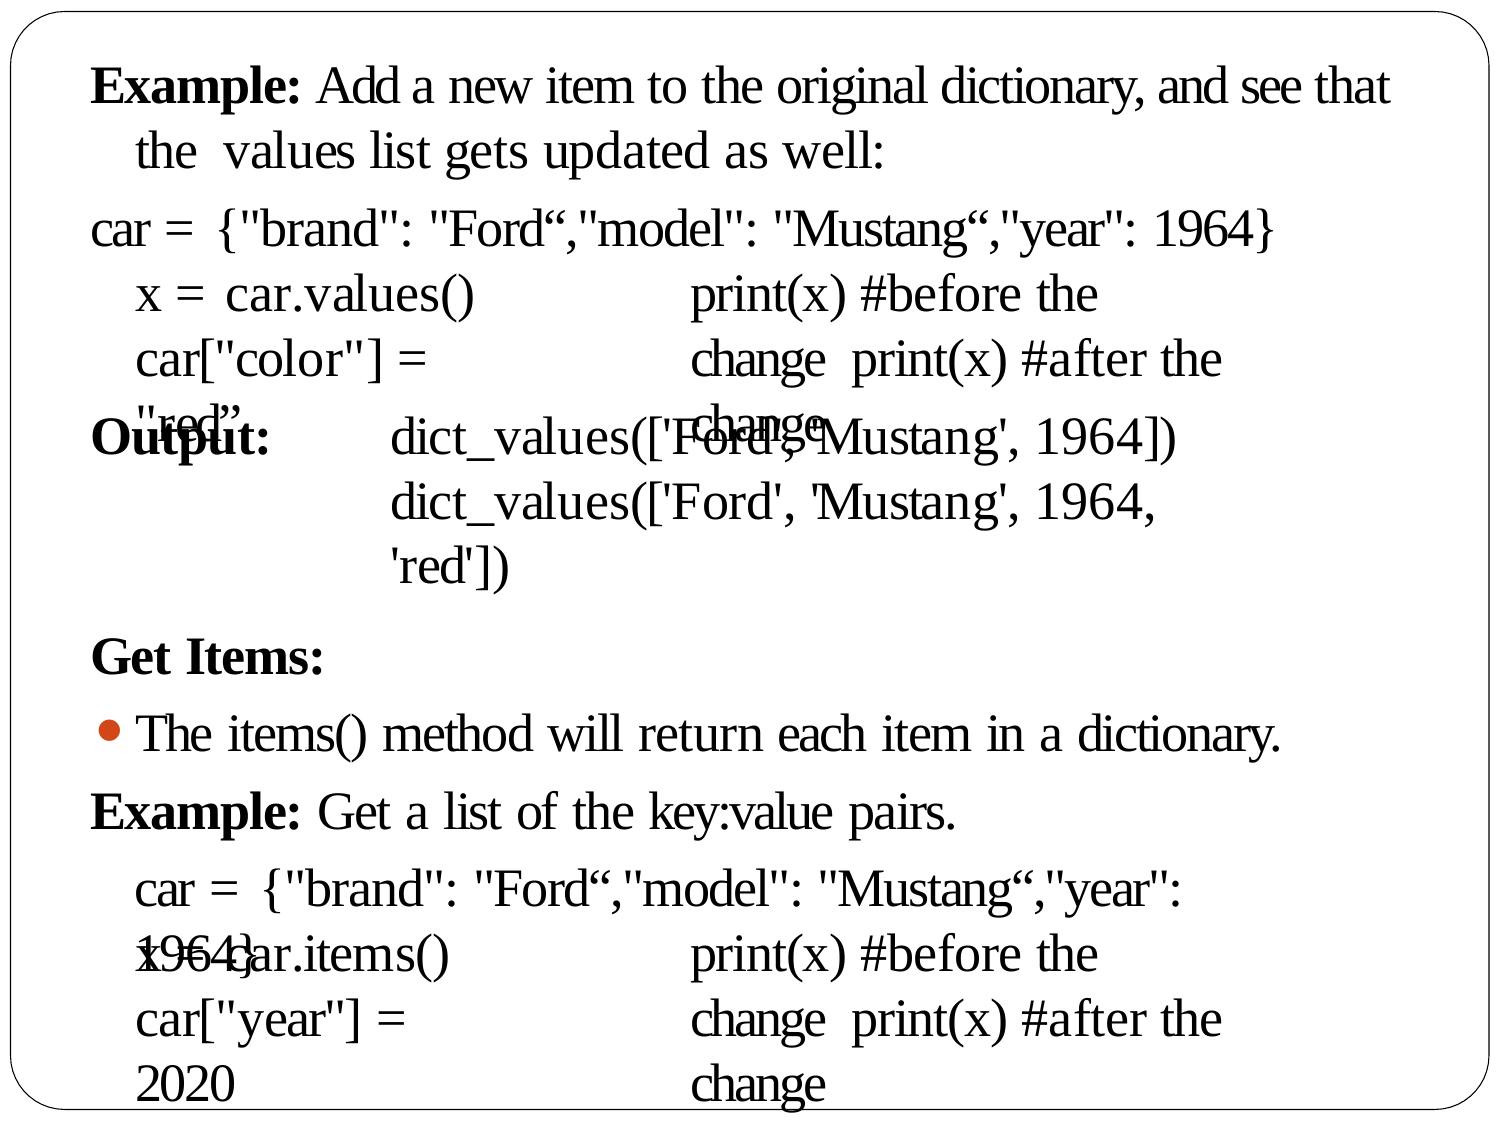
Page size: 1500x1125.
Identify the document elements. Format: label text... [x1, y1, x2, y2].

text_box dict_values(['Ford', 'Mustang', 1964]) dict_values(['Ford', 'Mustang', 1964, 'red']) [387, 397, 1231, 595]
text_box x = car.values() car["color"] = "red” [132, 255, 536, 453]
text_box print(x) #before the change print(x) #after the change [687, 255, 1243, 453]
text_box Output: [87, 397, 275, 465]
text_box print(x) #before the change print(x) #after the change [687, 915, 1243, 1113]
text_box Get Items: The items() method will return each item in a dictionary. Example: Get a list of the key:value pairs. car = {"brand": "Ford“,"model": "Mustang“,"year": 1964} [87, 605, 1305, 983]
text_box Example: Add a new item to the original dictionary, and see that the values list gets updated as well: car = {"brand": "Ford“,"model": "Mustang“,"year": 1964} [87, 47, 1448, 258]
text_box x = car.items() car["year"] = 2020 [132, 915, 511, 1113]
